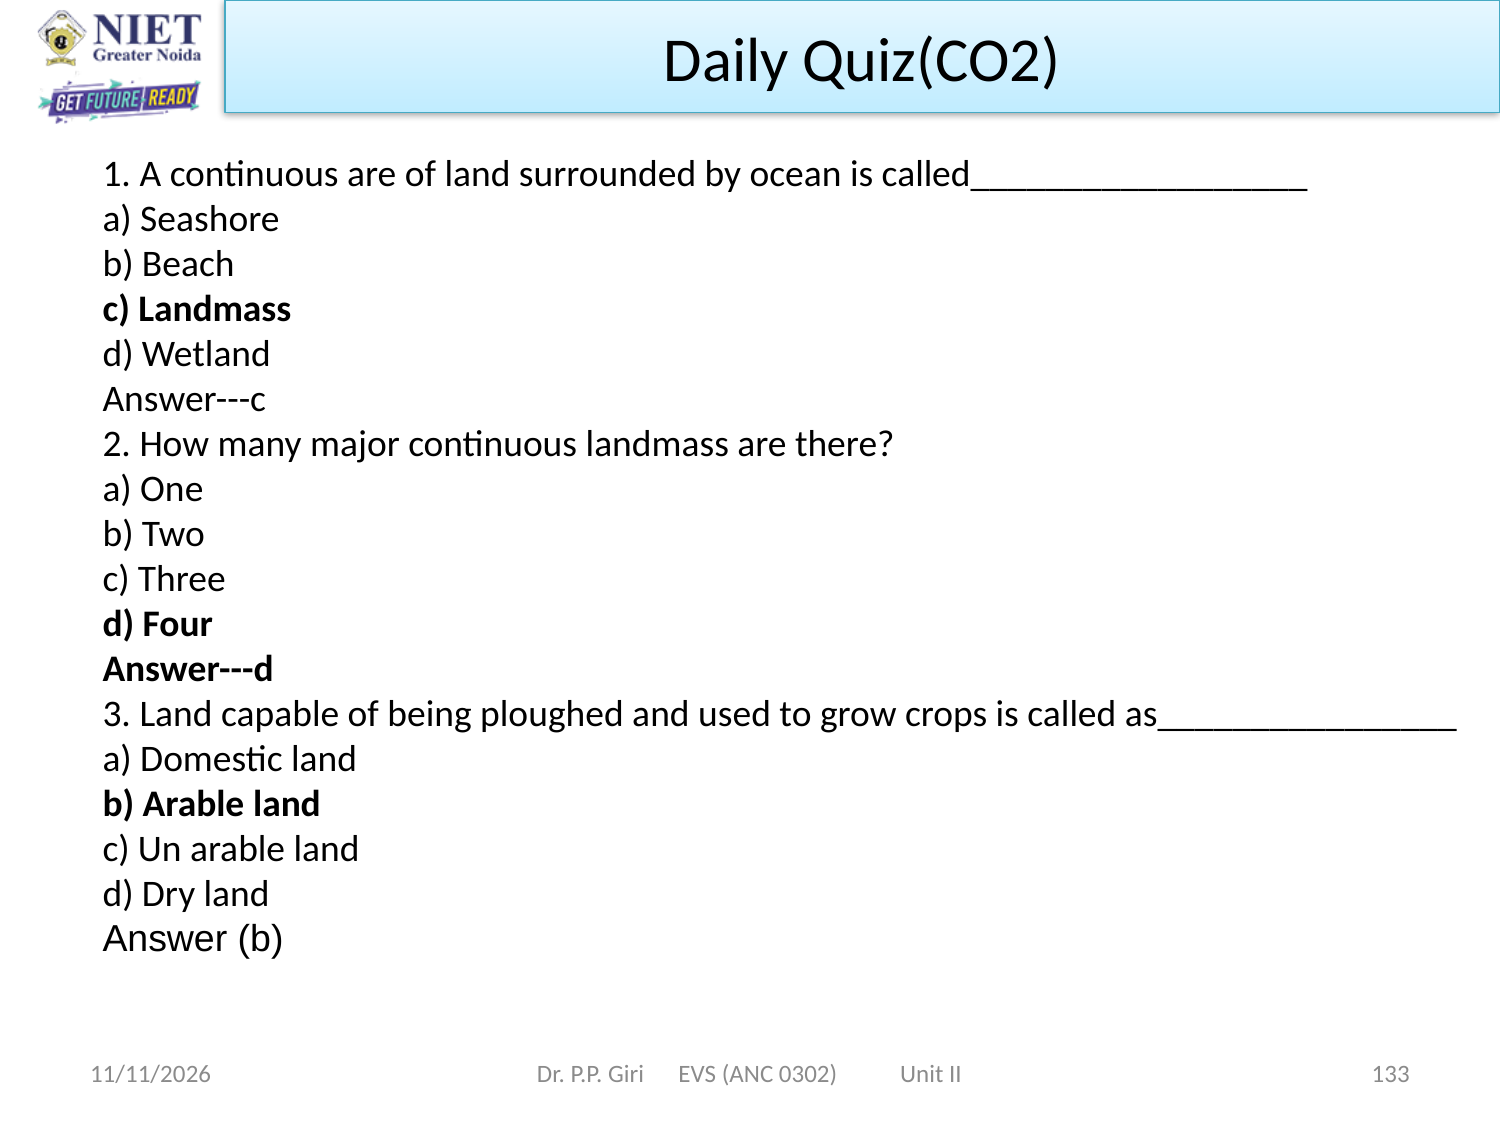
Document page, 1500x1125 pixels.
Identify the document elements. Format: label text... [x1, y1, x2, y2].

slide_number 133 [1074, 1042, 1425, 1103]
picture [0, 0, 238, 135]
list 1. A continuous are of land surrounded by ocean is called__________________ a) Seashore b) Beach c) Landmass d) Wetland Answer---c 2. How many major continuous landmass are there? a) One b) Two c) Three d) Four Answer---d 3. Land capable of being ploughed and used to grow crops is called as________________ a) Domestic land b) Arable land c) Un arable land d) Dry land Answer (b) [87, 141, 1490, 967]
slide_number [75, 1042, 425, 1103]
text_box Daily Quiz(CO2) [238, 0, 1500, 113]
footer Dr. P.P. Giri EVS (ANC 0302) Unit II [512, 1042, 988, 1103]
